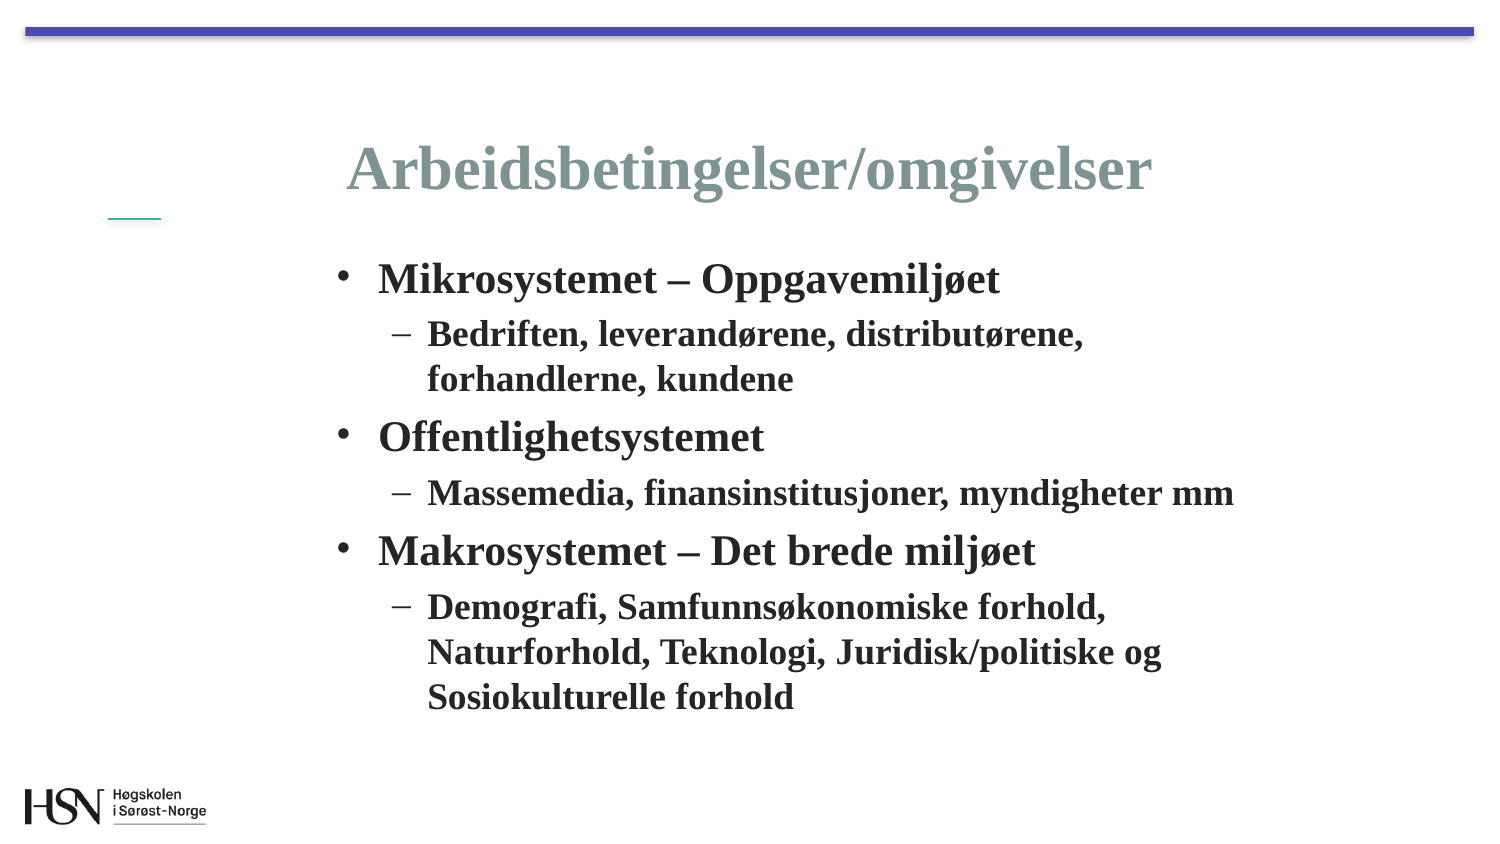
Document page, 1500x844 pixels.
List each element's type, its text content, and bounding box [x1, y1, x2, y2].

picture [25, 788, 206, 825]
list Mikrosystemet – Oppgavemiljøet Bedriften, leverandørene, distributørene, forhandlerne, kundene Offentlighetsystemet Massemedia, finansinstitusjoner, myndigheter mm Makrosystemet – Det brede miljøet Demografi, Samfunnsøkonomiske forhold, Naturforhold, Teknologi, Juridisk/politiske og Sosiokulturelle forhold [324, 243, 1268, 751]
title Arbeidsbetingelser/omgivelser [232, 93, 1268, 235]
